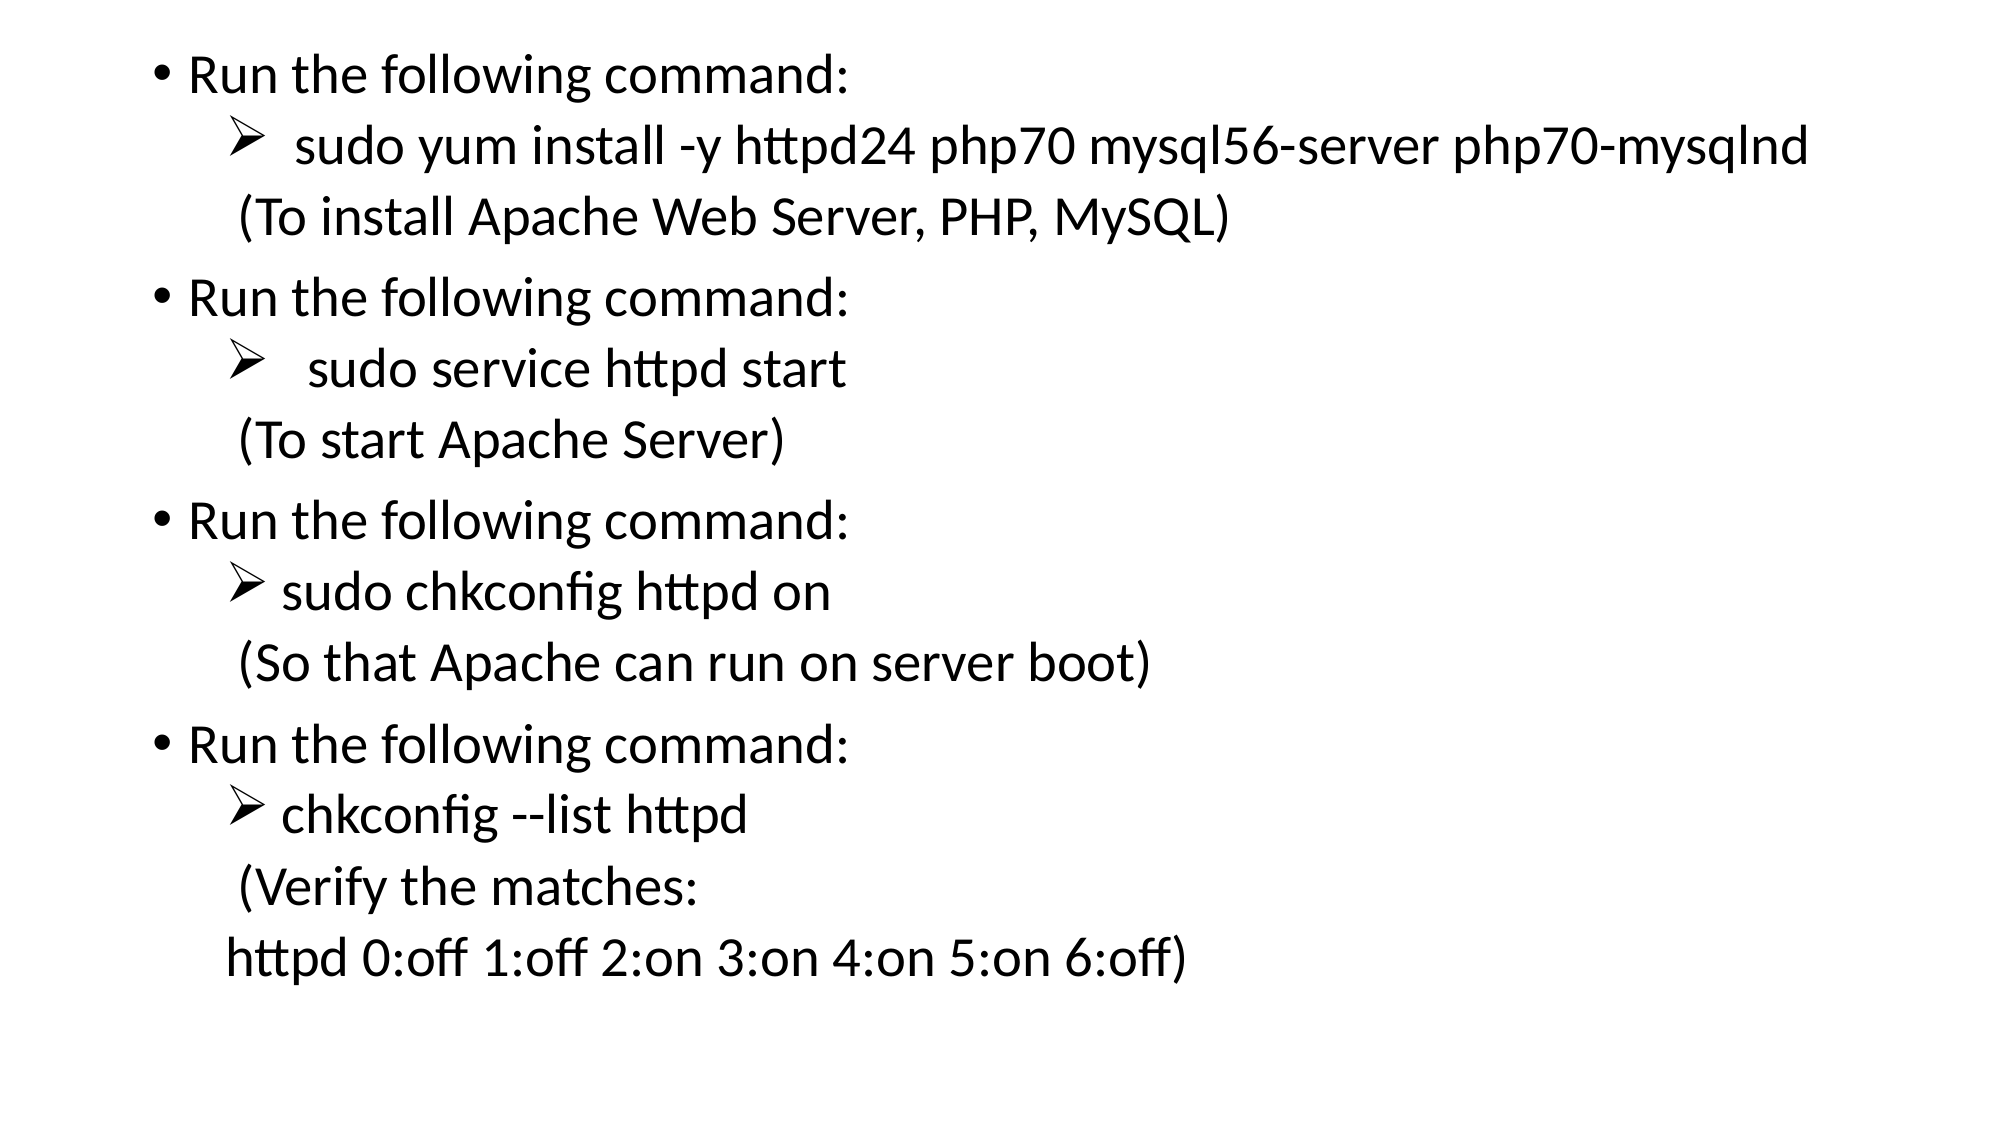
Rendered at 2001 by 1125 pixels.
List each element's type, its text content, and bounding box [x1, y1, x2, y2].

list Run the following command: sudo yum install -y httpd24 php70 mysql56-server php70-mysqlnd (To install Apache Web Server, PHP, MySQL) Run the following command: sudo service httpd start (To start Apache Server) Run the following command: sudo chkconfig httpd on (So that Apache can run on server boot) Run the following command: chkconfig --list httpd (Verify the matches: httpd 0:off 1:off 2:on 3:on 4:on 5:on 6:off) [137, 37, 1863, 1014]
